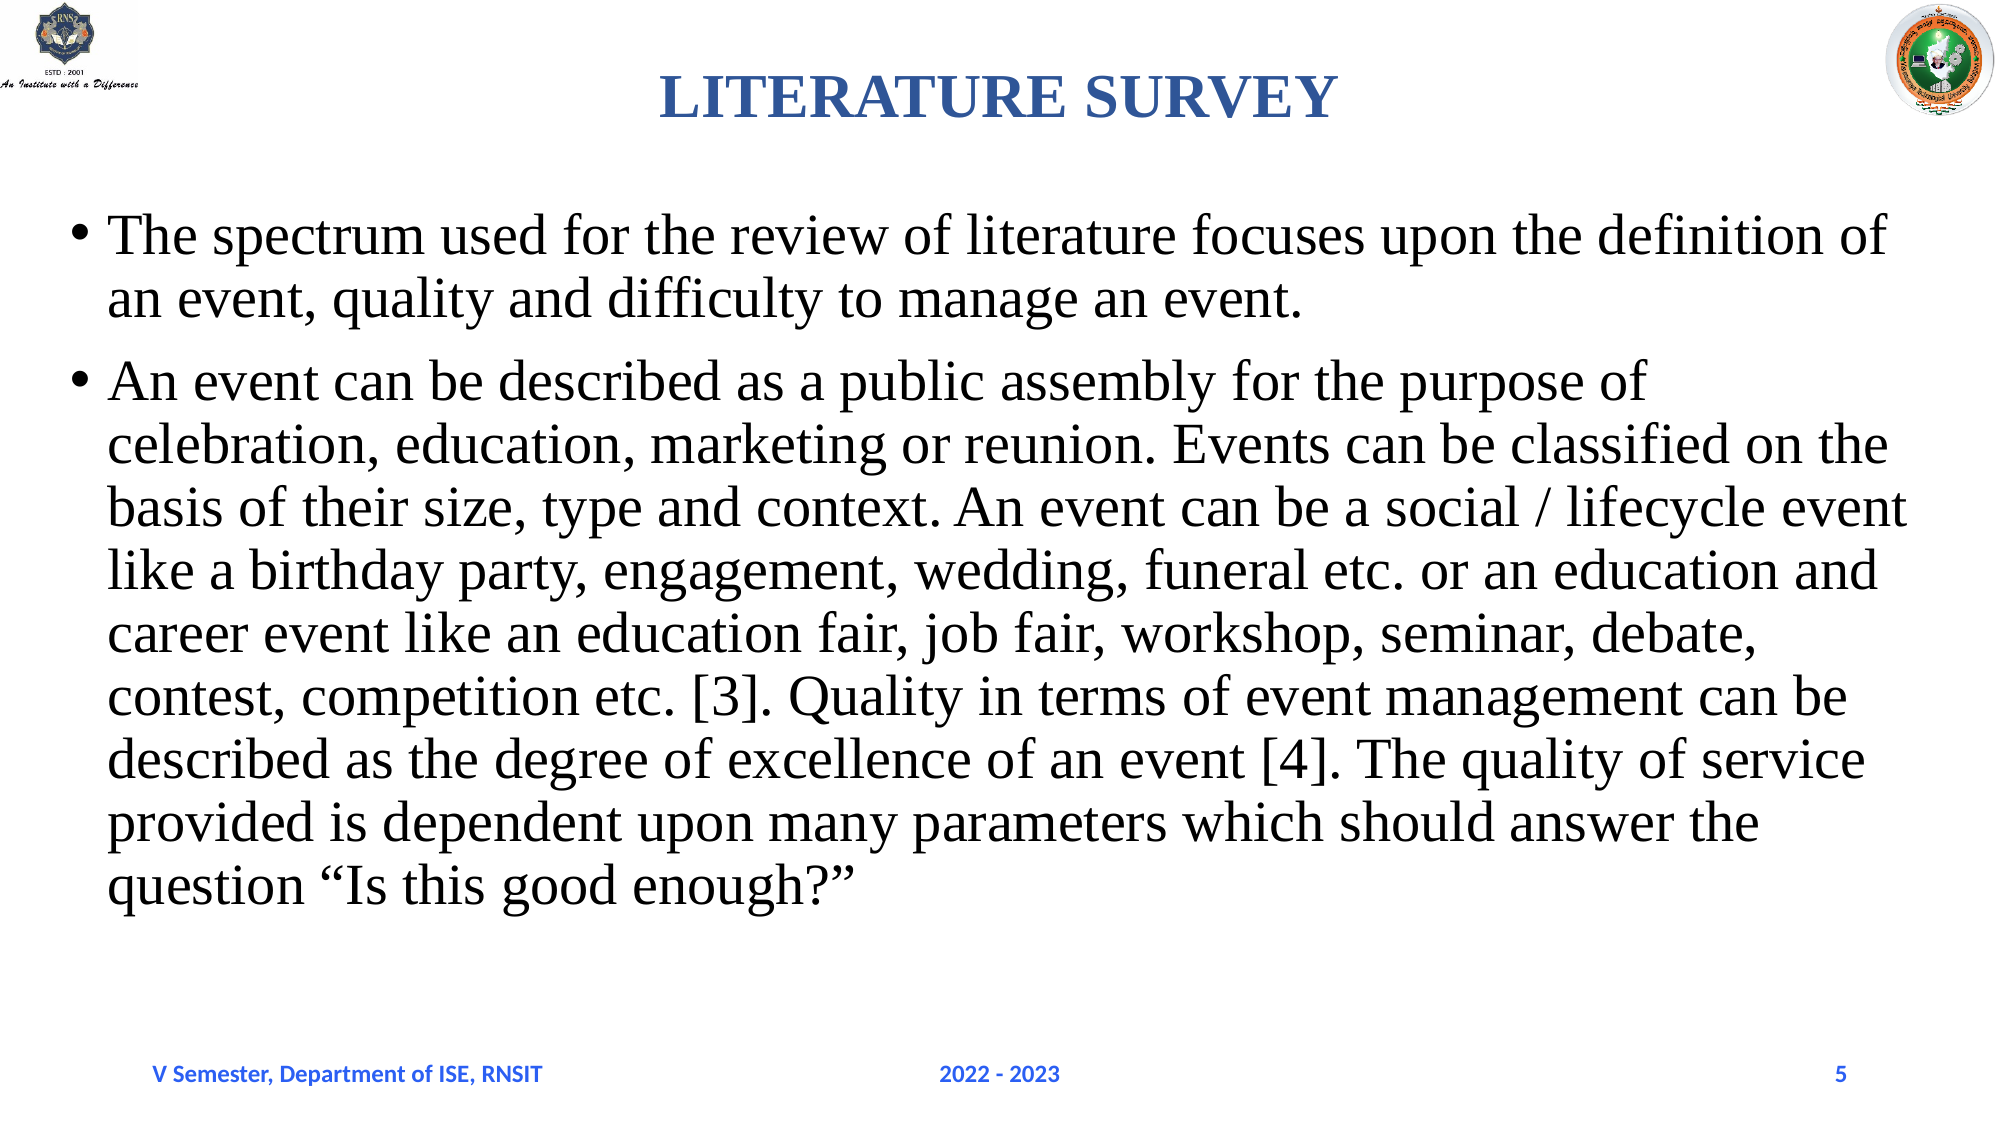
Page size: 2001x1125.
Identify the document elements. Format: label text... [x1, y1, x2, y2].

picture [0, 0, 138, 90]
slide_number V Semester, Department of ISE, RNSIT [137, 1042, 662, 1103]
list The spectrum used for the review of literature focuses upon the definition of an event, quality and difficulty to manage an event. An event can be described as a public assembly for the purpose of celebration, education, marketing or reunion. Events can be classified on the basis of their size, type and context. An event can be a social / lifecycle event like a birthday party, engagement, wedding, funeral etc. or an education and career event like an education fair, job fair, workshop, seminar, debate, contest, competition etc. [3]. Quality in terms of event management can be described as the degree of excellence of an event [4]. The quality of service provided is dependent upon many parameters which should answer the question “Is this good enough?” [55, 196, 1945, 1024]
footer 2022 - 2023 [662, 1042, 1338, 1103]
text_box LITERATURE SURVEY [324, 24, 1675, 138]
slide_number 5 [1412, 1042, 1863, 1103]
picture [1882, 2, 1997, 117]
